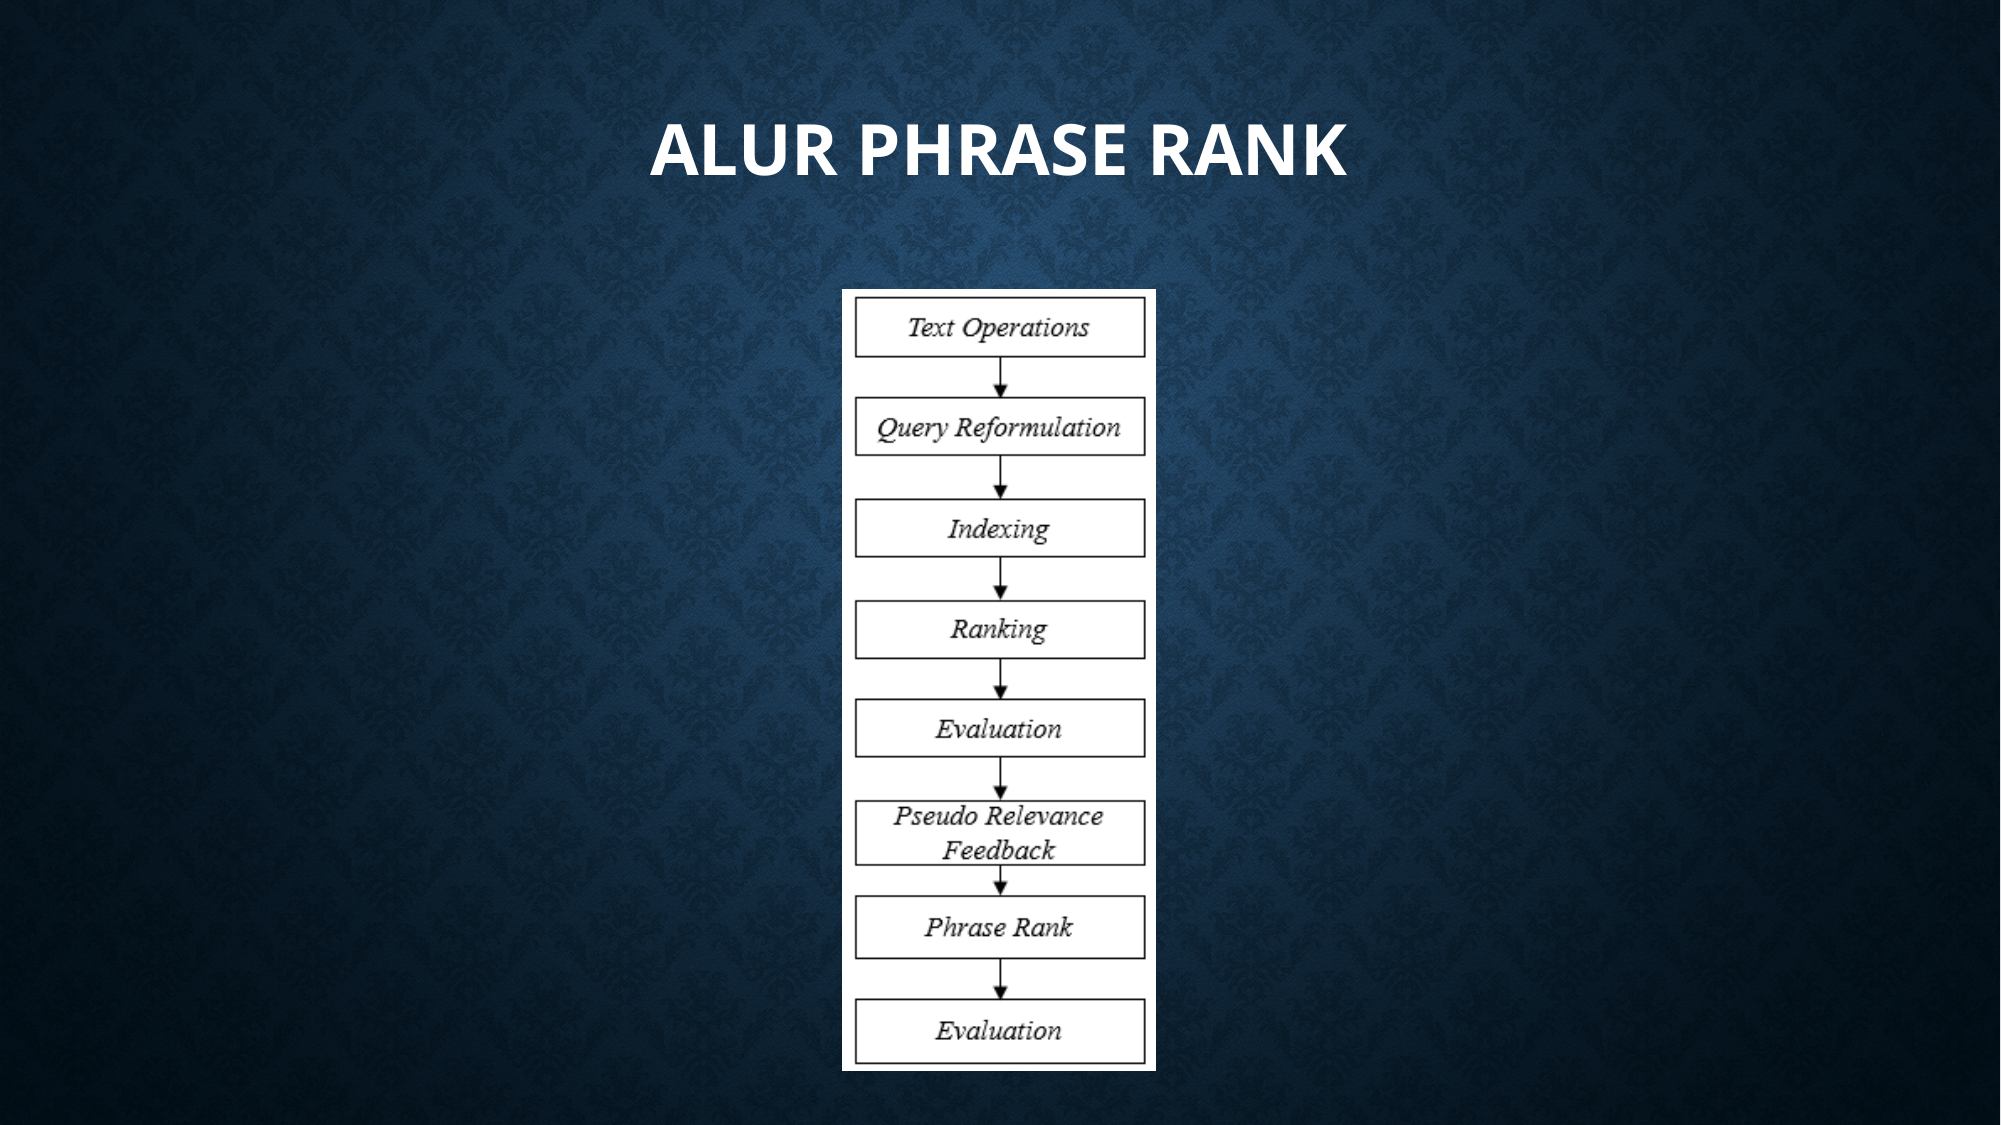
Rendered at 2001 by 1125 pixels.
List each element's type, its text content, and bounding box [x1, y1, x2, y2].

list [841, 289, 1157, 1072]
title Alur phrase rank [149, 43, 1849, 262]
